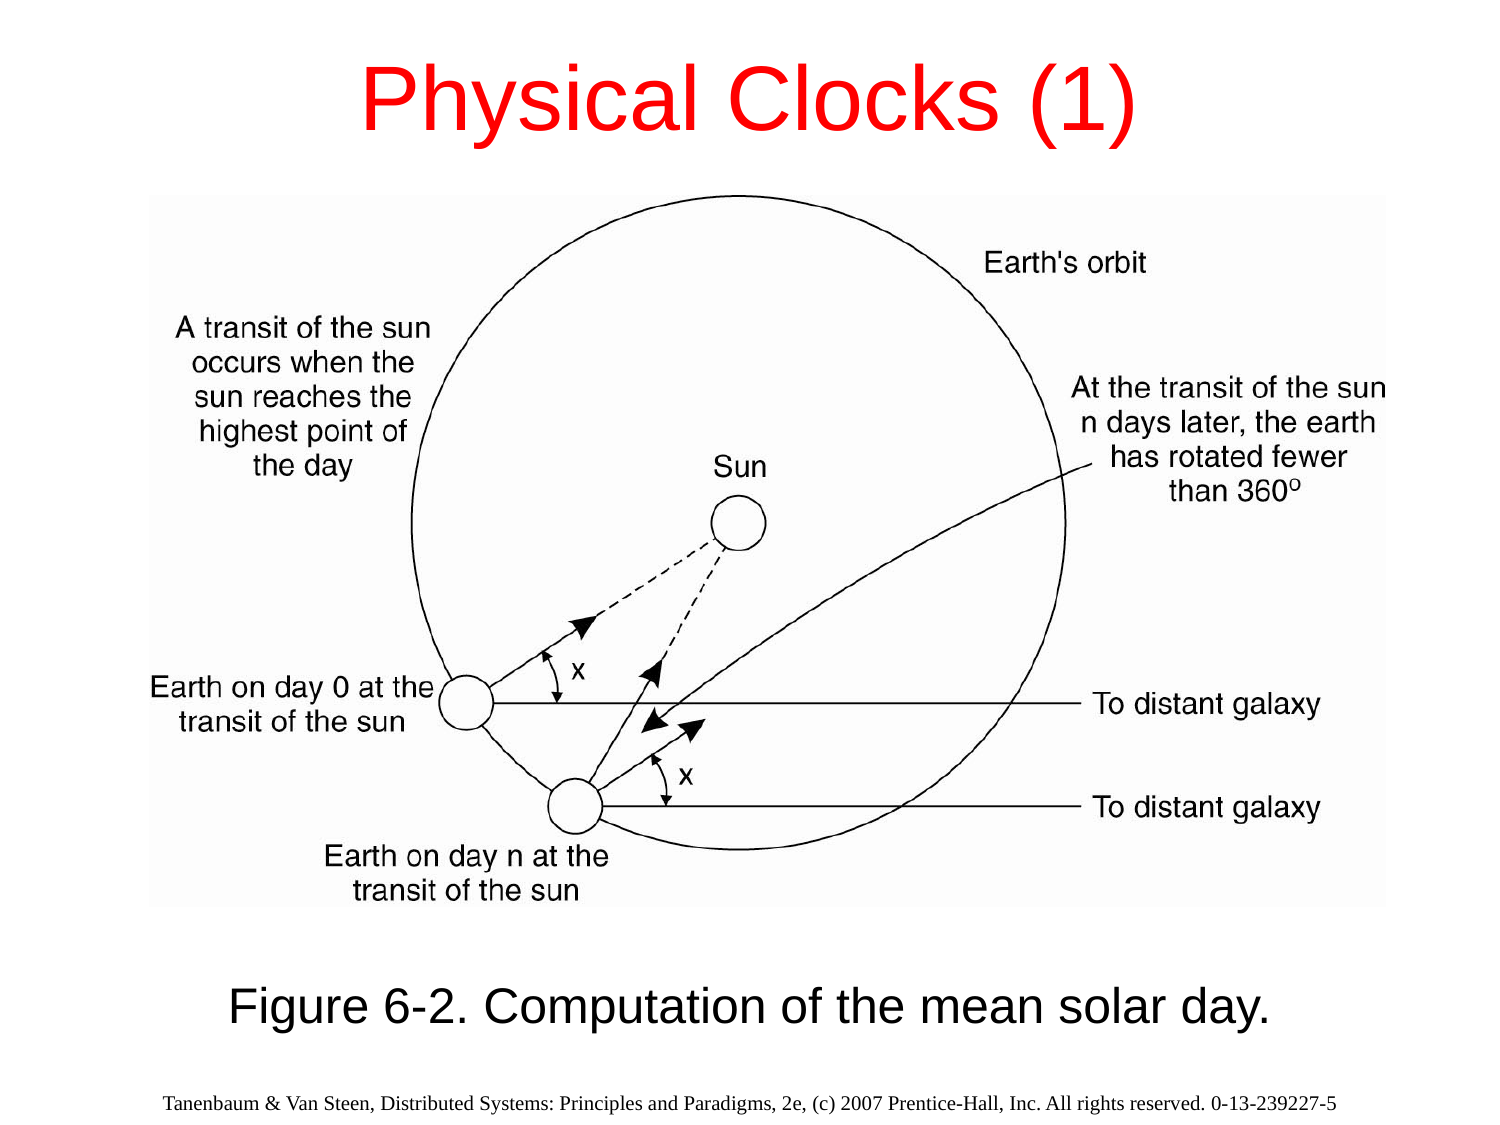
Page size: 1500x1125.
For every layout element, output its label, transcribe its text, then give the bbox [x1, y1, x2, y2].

footer Tanenbaum & Van Steen, Distributed Systems: Principles and Paradigms, 2e, (c) 2007 Prentice-Hall, Inc. All rights reserved. 0-13-239227-5 [0, 1082, 1500, 1111]
picture [148, 195, 1386, 907]
list Figure 6-2. Computation of the mean solar day. [0, 965, 1500, 1075]
title Physical Clocks (1) [0, 0, 1500, 188]
